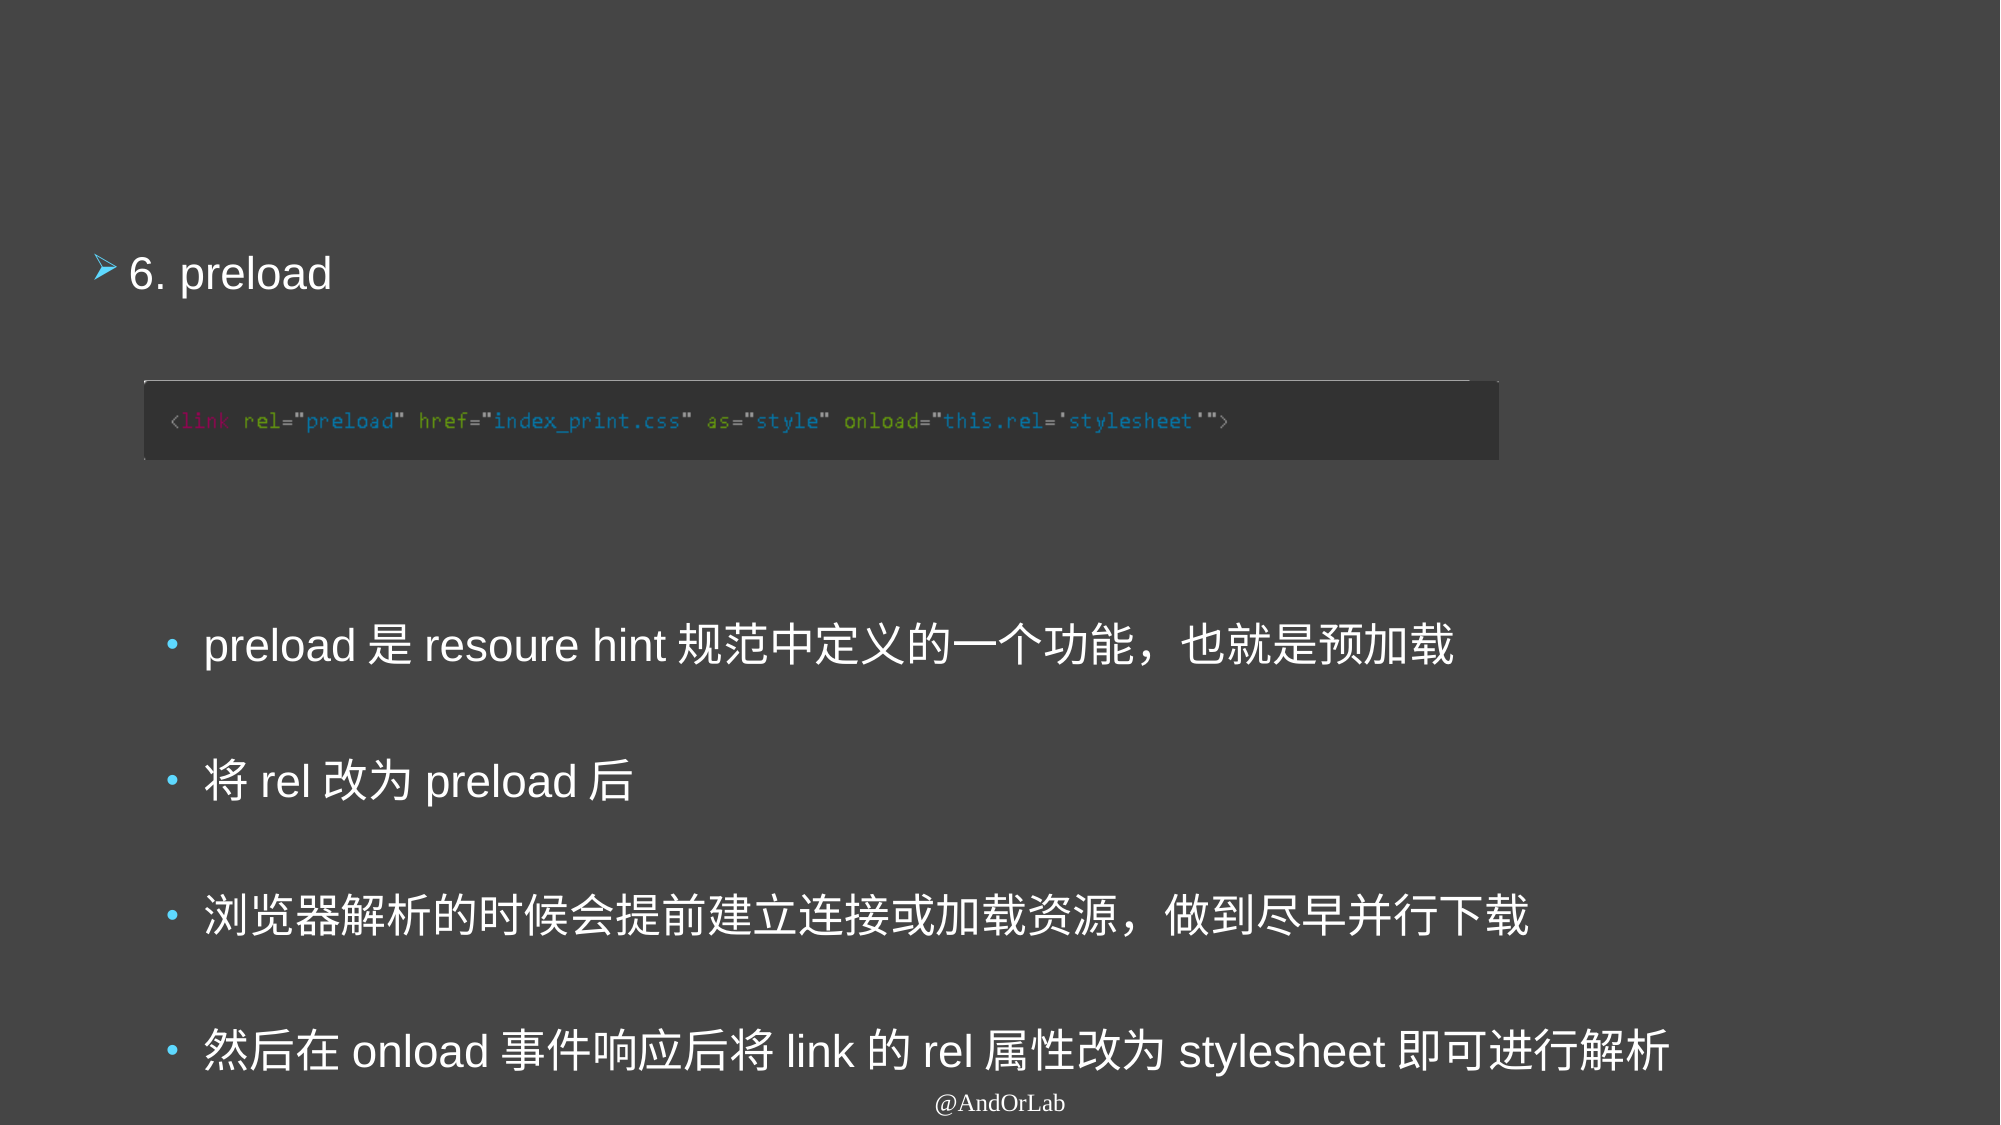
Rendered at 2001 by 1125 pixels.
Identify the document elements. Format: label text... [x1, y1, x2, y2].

picture [144, 381, 1499, 460]
footer @AndOrLab [662, 1079, 1338, 1124]
list 6. preload preload是resoure hint规范中定义的一个功能，也就是预加载 将rel改为preload后 浏览器解析的时候会提前建立连接或加载资源，做到尽早并行下载 然后在onload事件响应后将link的rel属性改为stylesheet即可进行解析 [76, 242, 1919, 1070]
